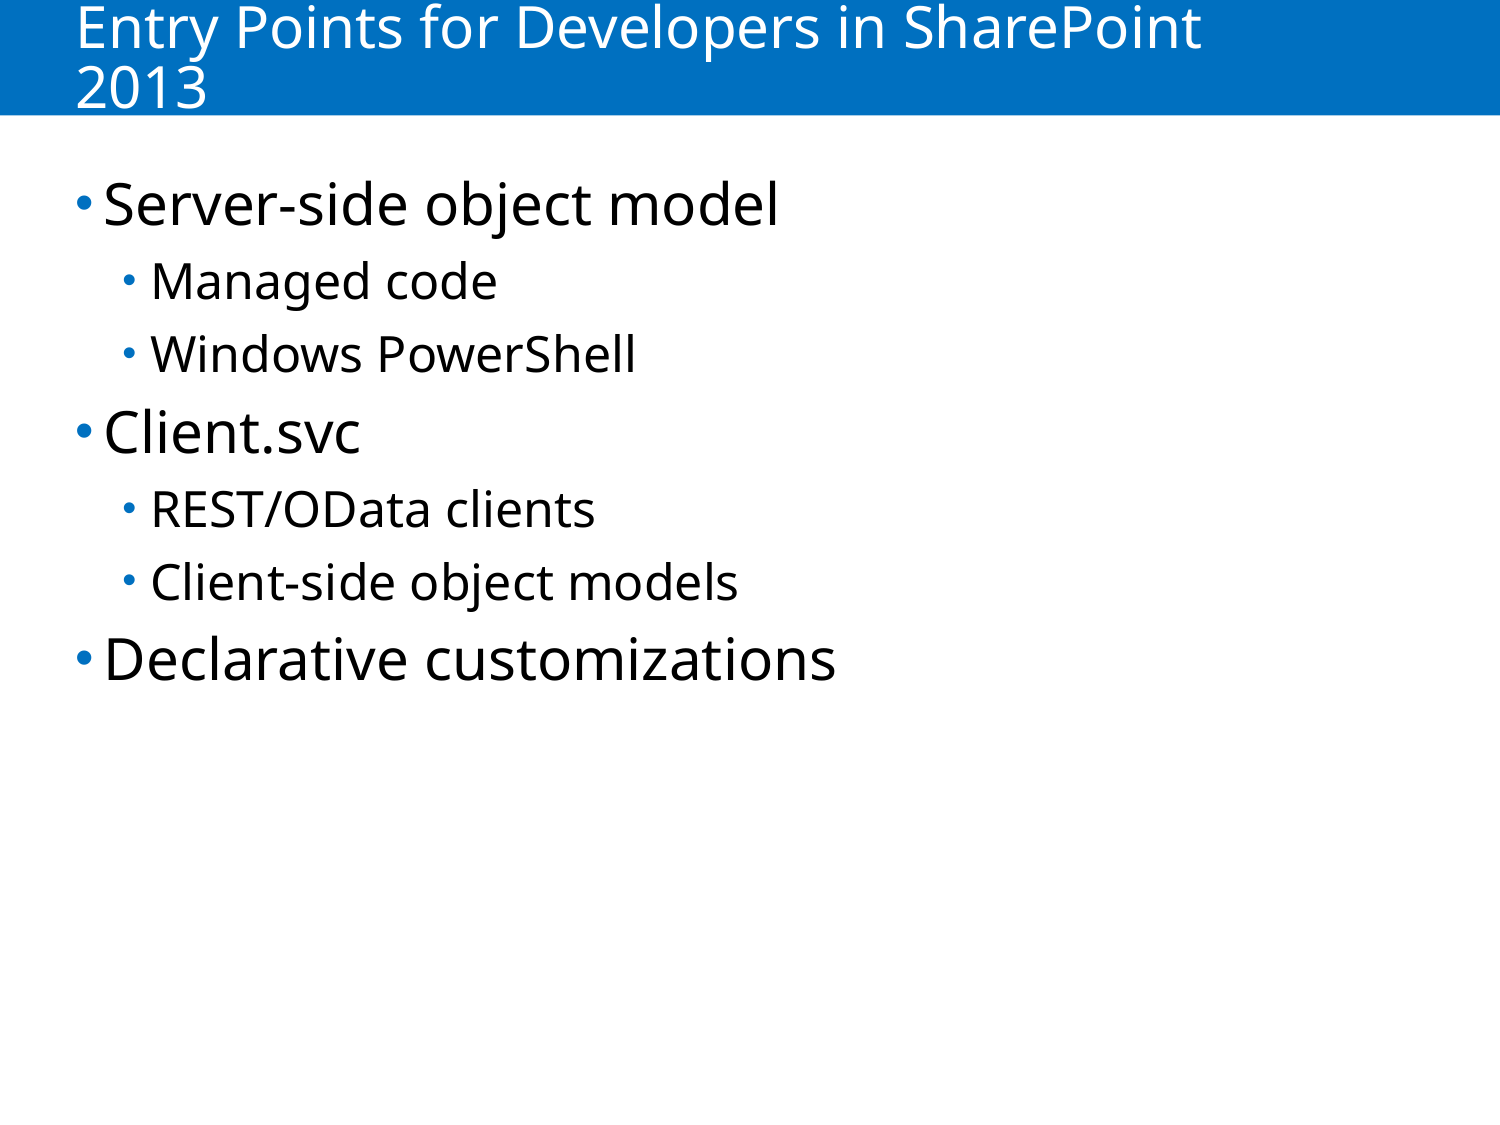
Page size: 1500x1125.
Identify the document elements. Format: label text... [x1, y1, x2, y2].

title Entry Points for Developers in SharePoint 2013 [75, 0, 1351, 122]
text_box Server-side object model Managed code Windows PowerShell Client.svc REST/OData clients Client-side object models Declarative customizations [75, 167, 1408, 1012]
